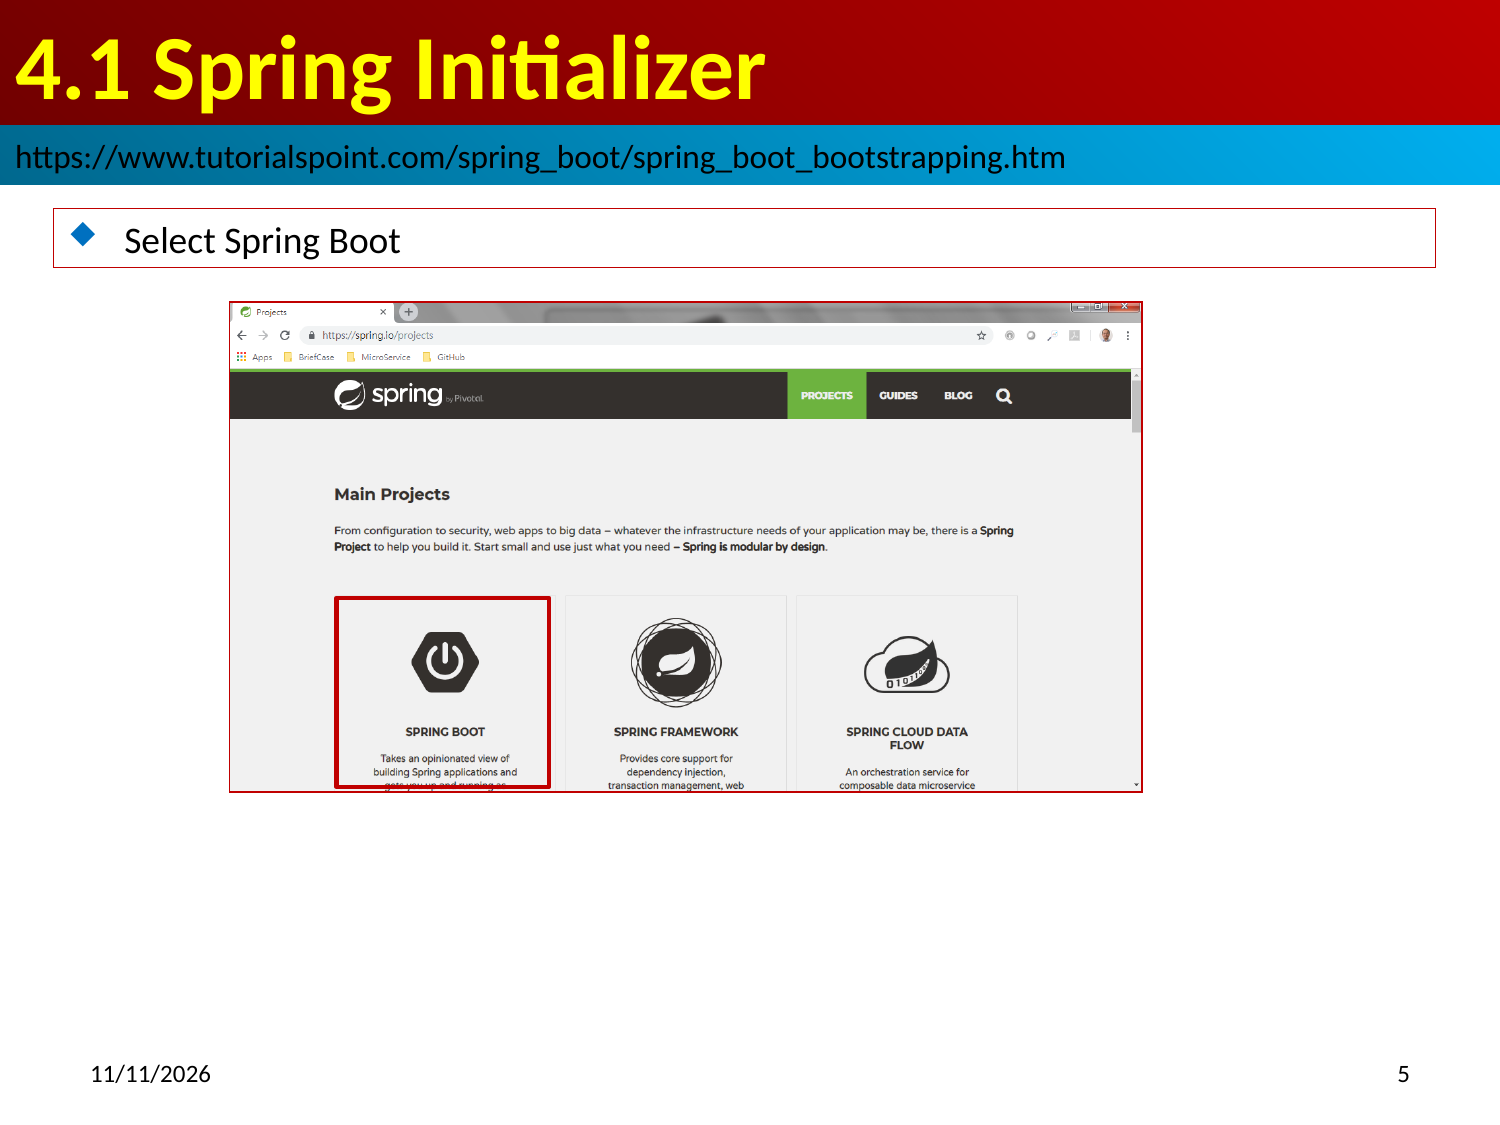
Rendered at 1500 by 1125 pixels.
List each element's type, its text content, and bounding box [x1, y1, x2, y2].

subtitle Select Spring Boot [53, 208, 1436, 268]
title 4.1 Spring Initializer [0, 0, 1500, 125]
text_box https://www.tutorialspoint.com/spring_boot/spring_boot_bootstrapping.htm [0, 125, 1500, 185]
slide_number 5 [1074, 1042, 1425, 1103]
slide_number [75, 1042, 425, 1103]
picture [229, 302, 1142, 792]
